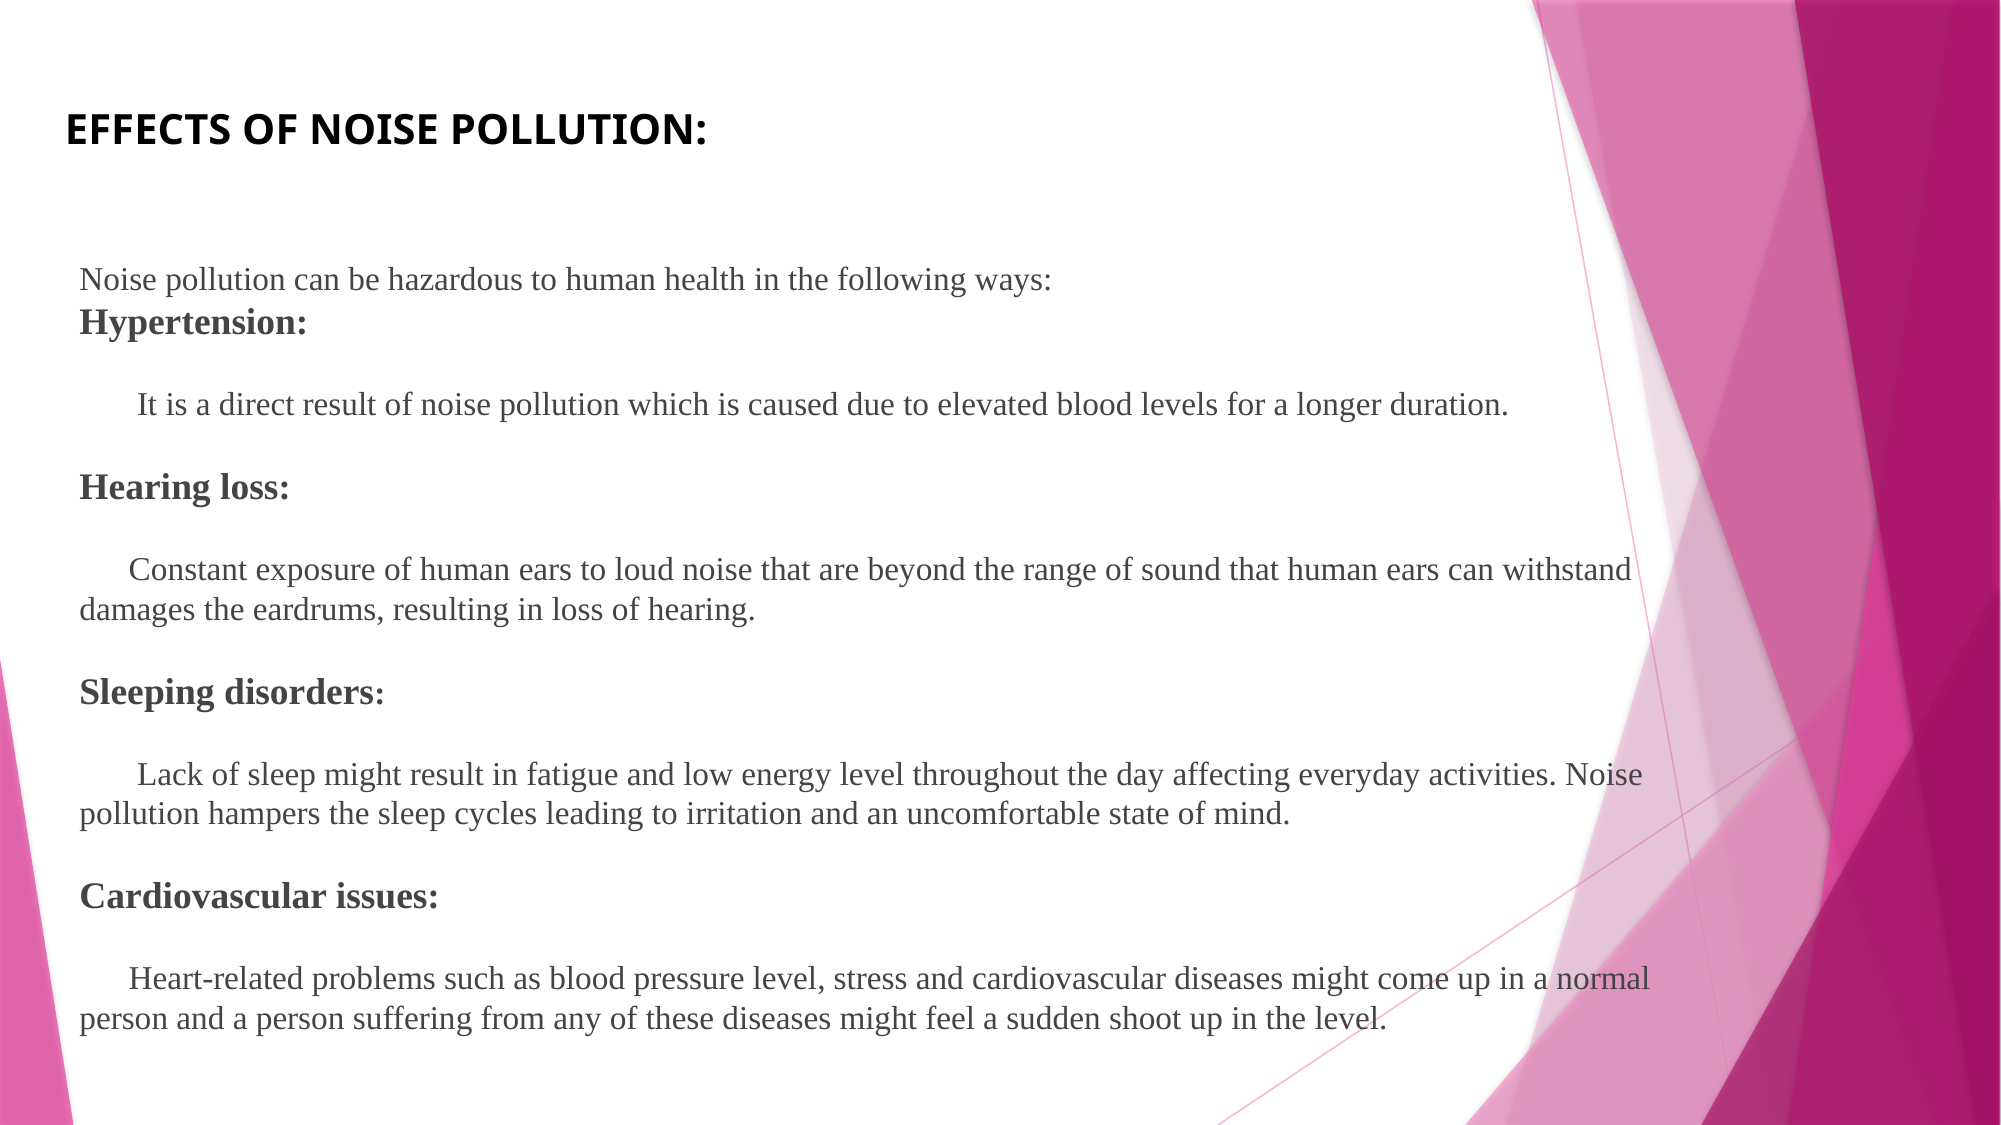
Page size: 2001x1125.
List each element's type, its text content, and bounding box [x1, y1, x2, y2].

text_box EFFECTS OF NOISE POLLUTION: [49, 95, 1221, 161]
text_box Noise pollution can be hazardous to human health in the following ways: Hypertension: It is a direct result of noise pollution which is caused due to elevated blood levels for a longer duration. Hearing loss: Constant exposure of human ears to loud noise that are beyond the range of sound that human ears can withstand damages the eardrums, resulting in loss of hearing. Sleeping disorders: Lack of sleep might result in fatigue and low energy level throughout the day affecting everyday activities. Noise pollution hampers the sleep cycles leading to irritation and an uncomfortable state of mind. Cardiovascular issues: Heart-related problems such as blood pressure level, stress and cardiovascular diseases might come up in a normal person and a person suffering from any of these diseases might feel a sudden shoot up in the level. [64, 249, 1709, 1089]
